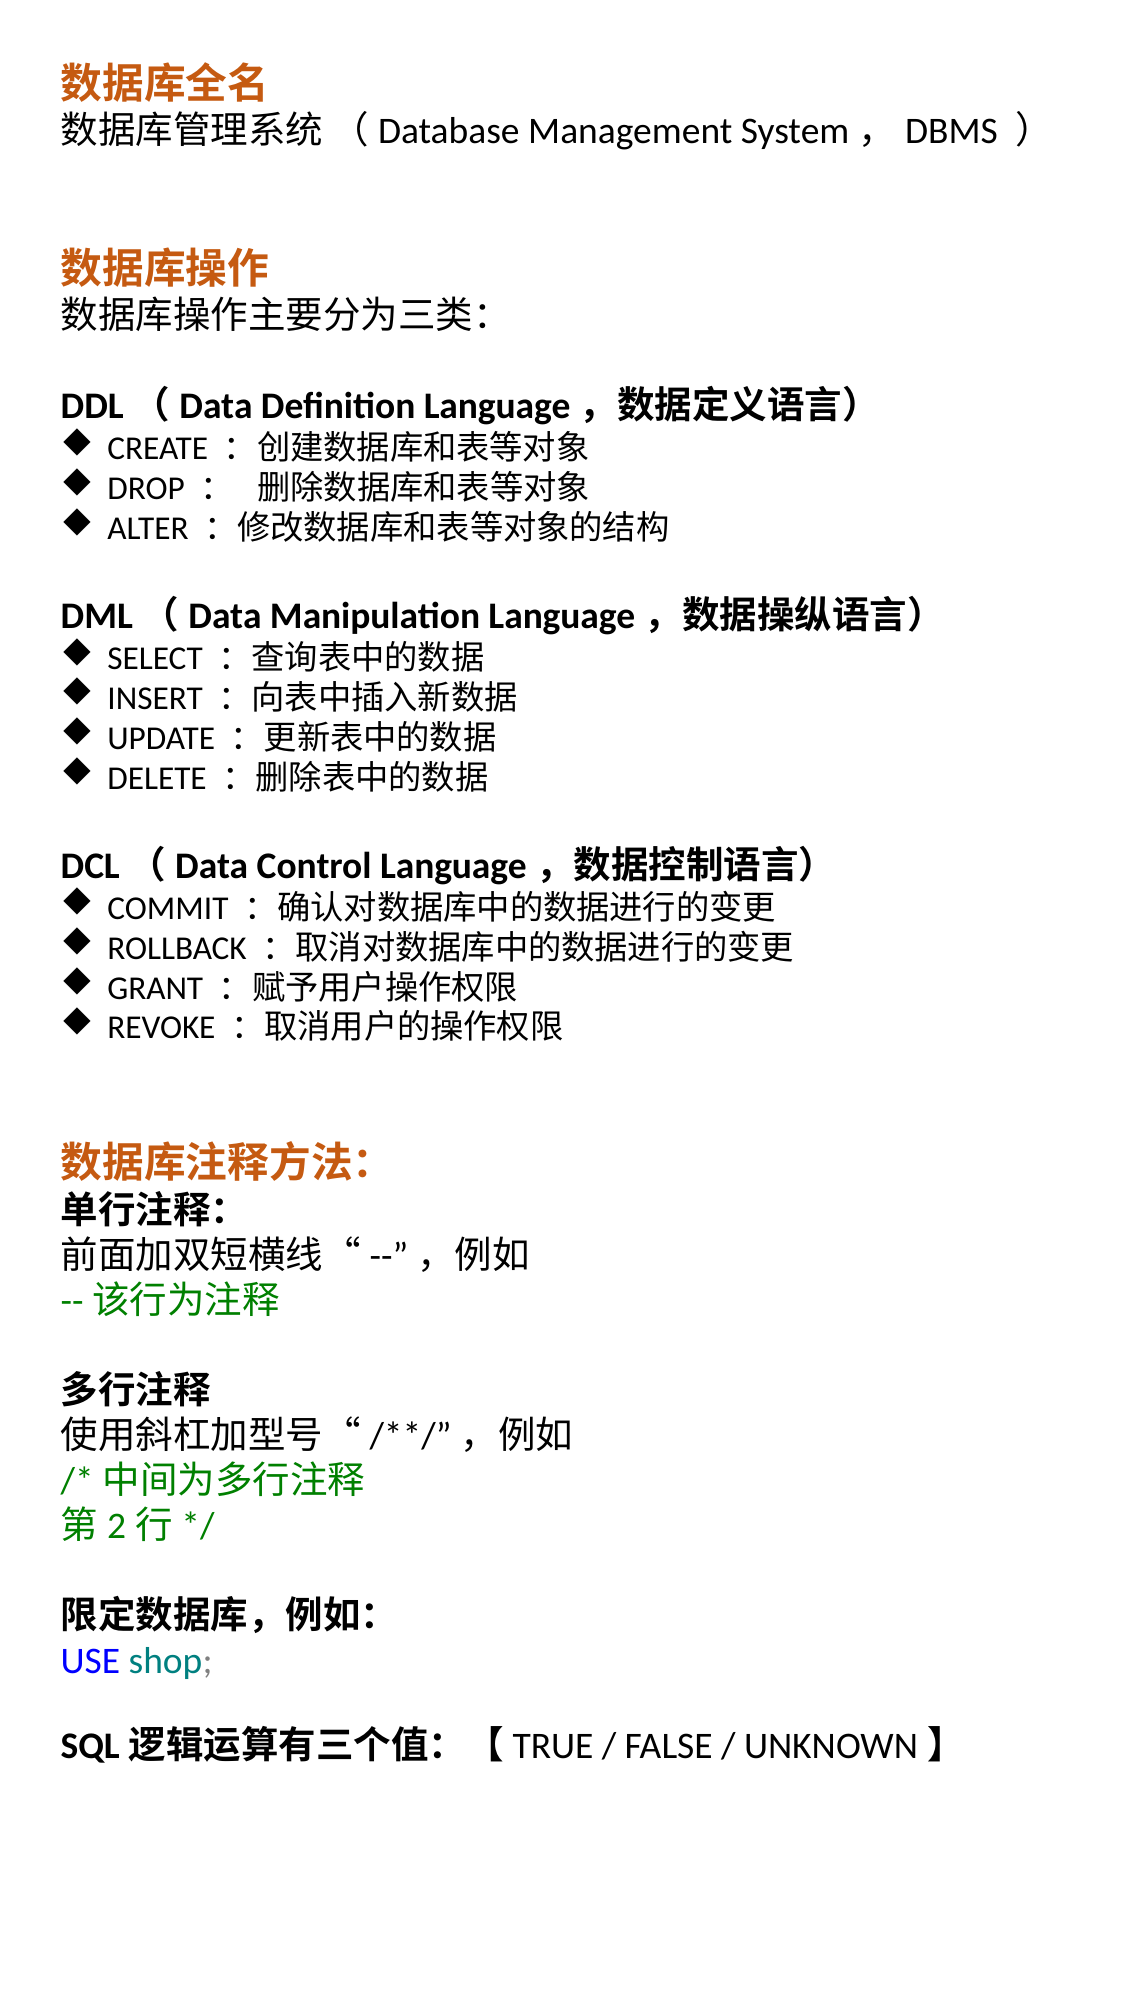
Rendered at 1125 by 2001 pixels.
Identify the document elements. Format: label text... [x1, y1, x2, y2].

text_box 数据库全名 数据库管理系统 （Database Management System，DBMS ） 数据库操作 数据库操作主要分为三类： DDL（Data Definition Language，数据定义语言） CREATE ：创建数据库和表等对象 DROP ： 删除数据库和表等对象 ALTER ：修改数据库和表等对象的结构 DML（Data Manipulation Language，数据操纵语言） SELECT ：查询表中的数据 INSERT ：向表中插入新数据 UPDATE ：更新表中的数据 DELETE ：删除表中的数据 DCL（Data Control Language，数据控制语言） COMMIT ：确认对数据库中的数据进行的变更 ROLLBACK ：取消对数据库中的数据进行的变更 GRANT ：赋予用户操作权限 REVOKE ：取消用户的操作权限 数据库注释方法： 单行注释： 前面加双短横线“--”，例如 --该行为注释 多行注释 使用斜杠加型号“/**/”，例如 /*中间为多行注释 第2行*/ 限定数据库，例如： USE shop; SQL逻辑运算有三个值：【TRUE / FALSE / UNKNOWN】 [45, 49, 1092, 1773]
